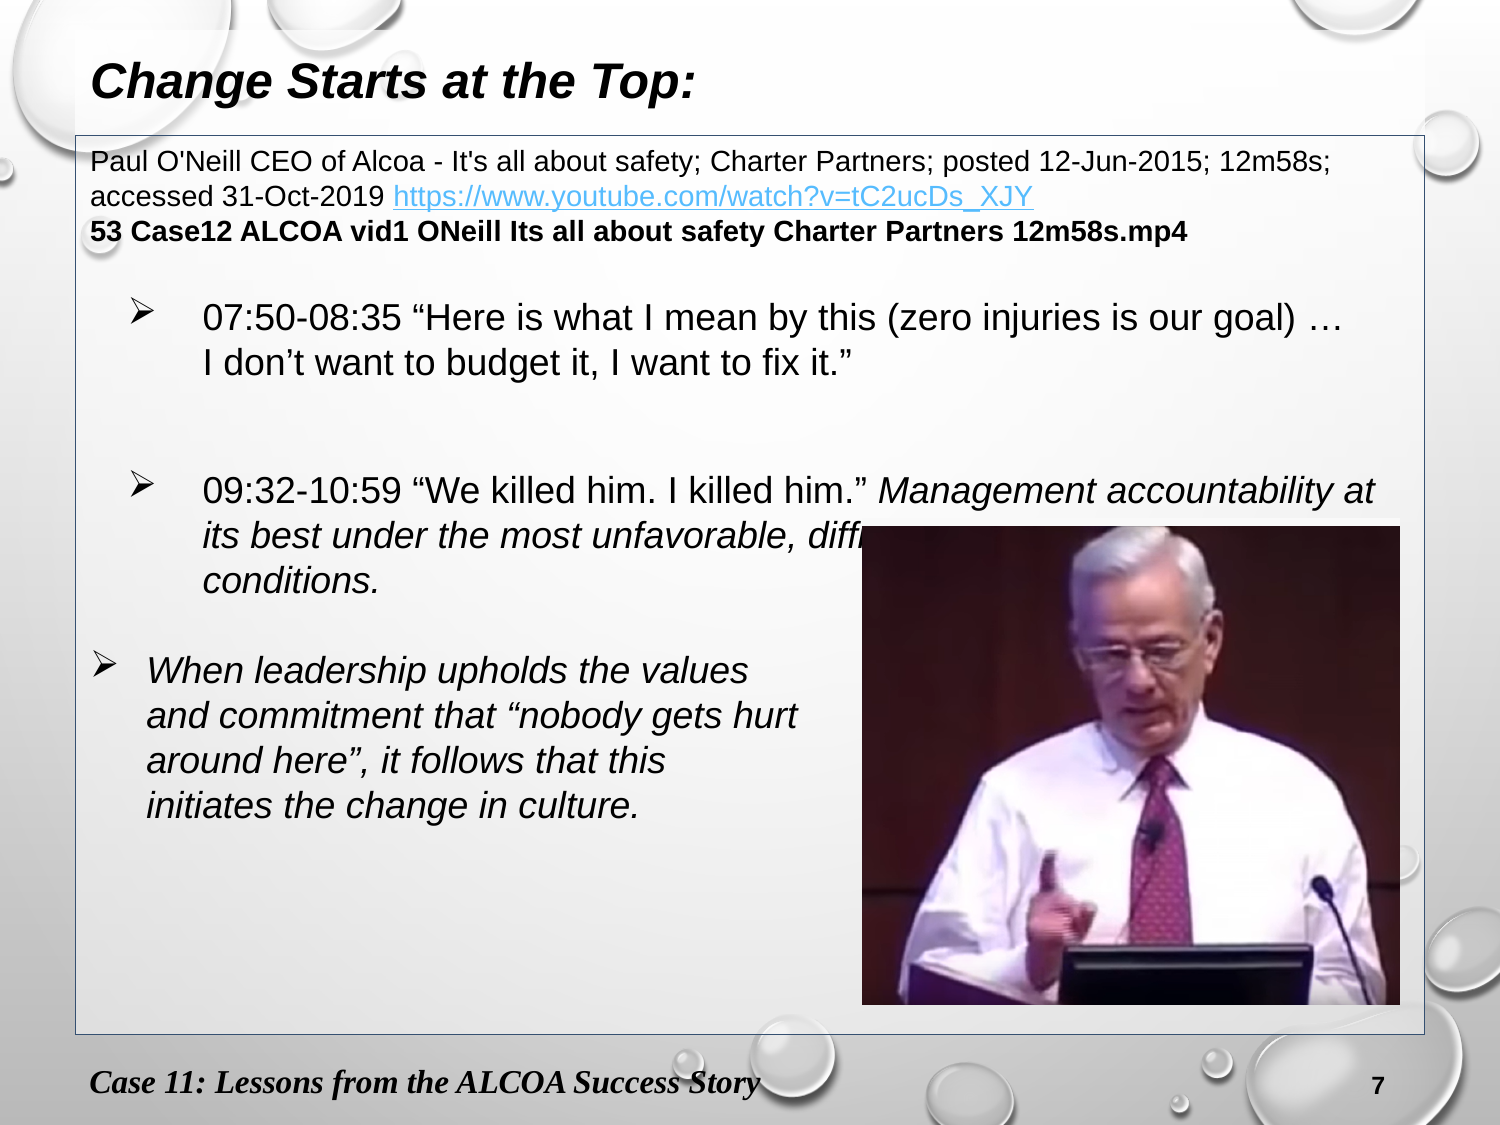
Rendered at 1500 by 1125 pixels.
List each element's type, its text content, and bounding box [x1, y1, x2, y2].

text_box Case 11: Lessons from the ALCOA Success Story [74, 1034, 810, 1125]
text_box 7 [1249, 1062, 1400, 1100]
title Change Starts at the Top: [75, 29, 1425, 135]
picture [862, 518, 1401, 1005]
picture [0, 0, 1500, 1125]
list Paul O'Neill CEO of Alcoa - It's all about safety; Charter Partners; posted 12-Jun-2015; 12m58s; accessed 31-Oct-2019 https://www.youtube.com/watch?v=tC2ucDs_XJY 53 Case12 ALCOA vid1 ONeill Its all about safety Charter Partners 12m58s.mp4 07:50-08:35 “Here is what I mean by this (zero injuries is our goal) … I don’t want to budget it, I want to fix it.” 09:32-10:59 “We killed him. I killed him.” Management accountability at its best under the most unfavorable, difficult, and unpleasant of conditions. When leadership upholds the values and commitment that “nobody gets hurt around here”, it follows that this initiates the change in culture. [75, 135, 1425, 1035]
